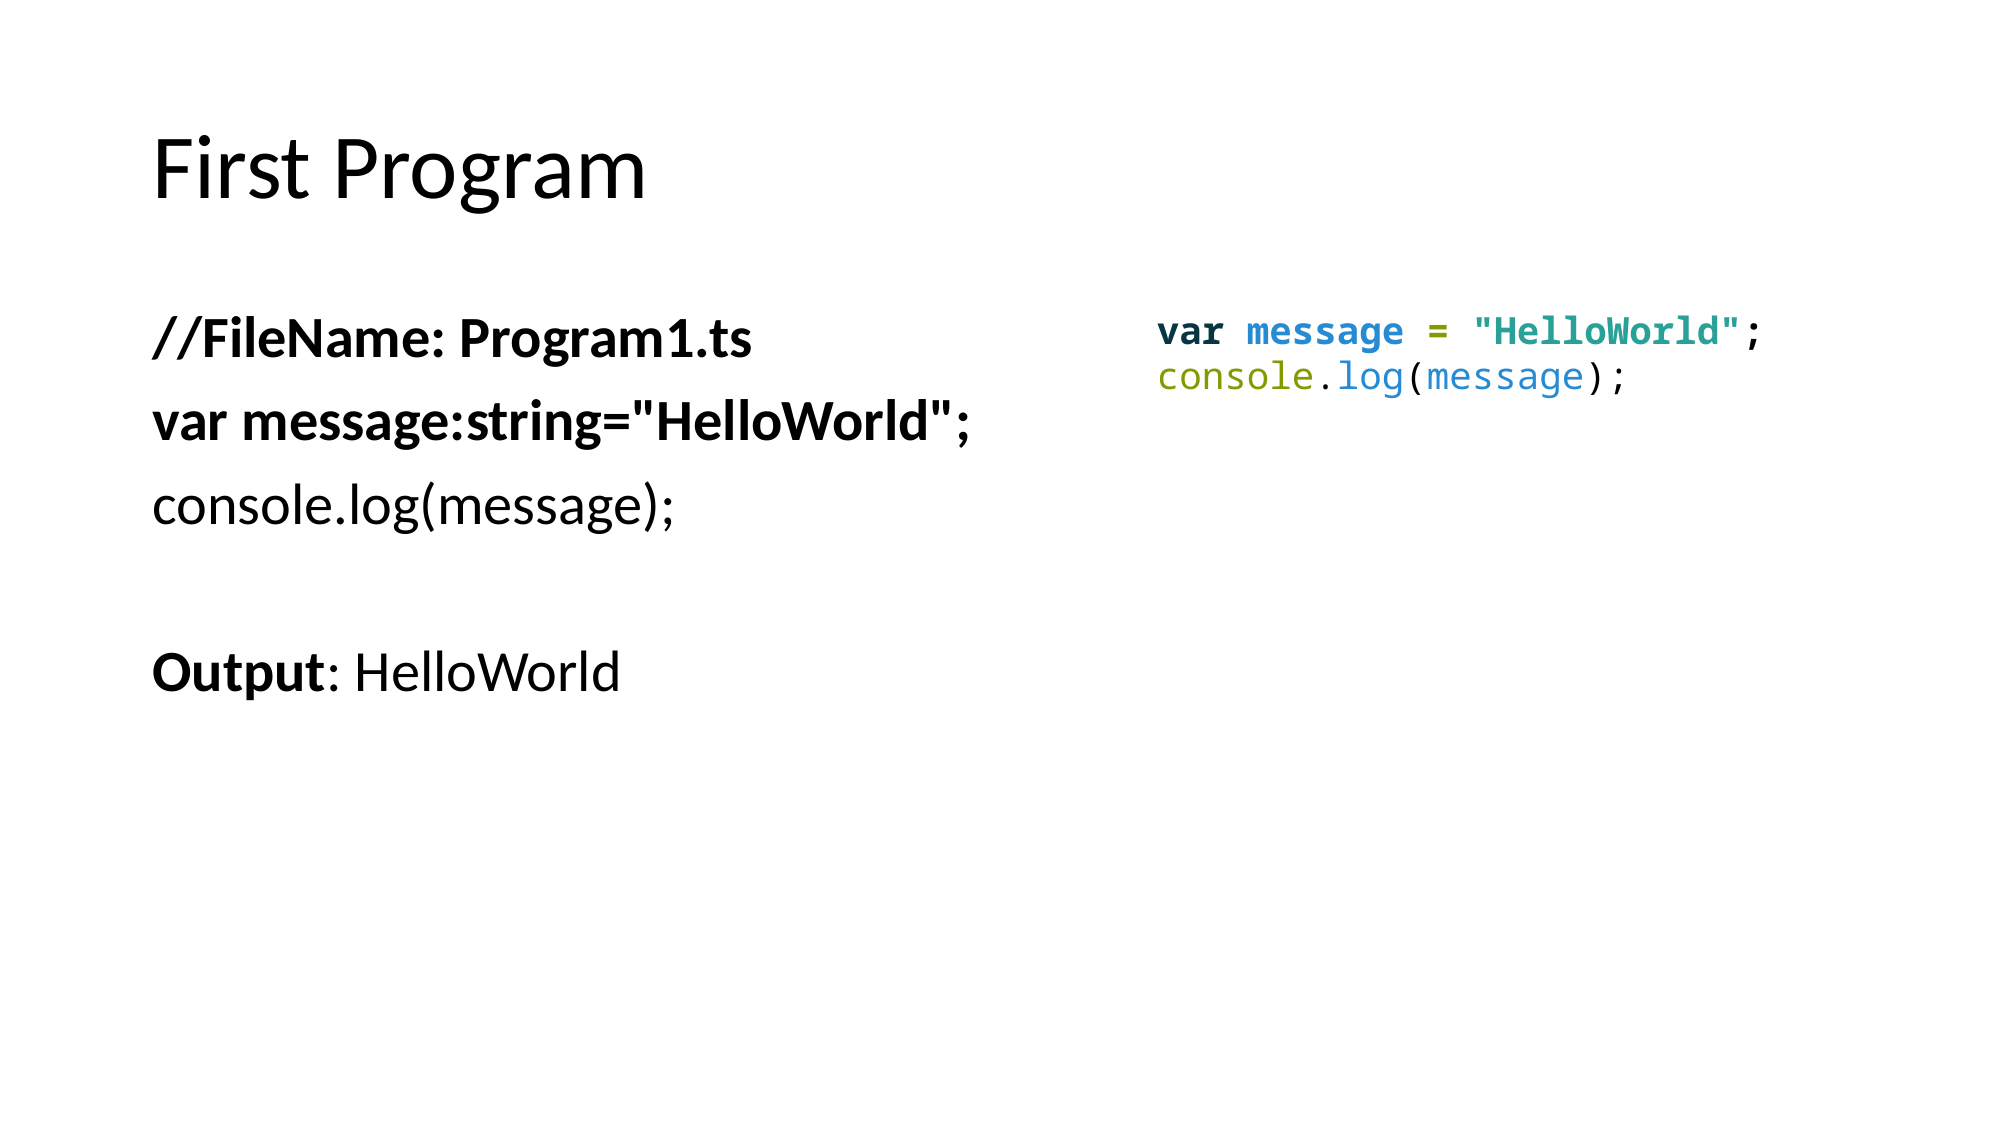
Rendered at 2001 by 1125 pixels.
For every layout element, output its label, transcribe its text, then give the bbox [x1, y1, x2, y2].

title First Program [137, 59, 1863, 278]
text_box var message = "HelloWorld"; console.log(message); [1141, 299, 1917, 406]
list //FileName: Program1.ts var message:string="HelloWorld"; console.log(message); Output: HelloWorld [137, 299, 1054, 1014]
